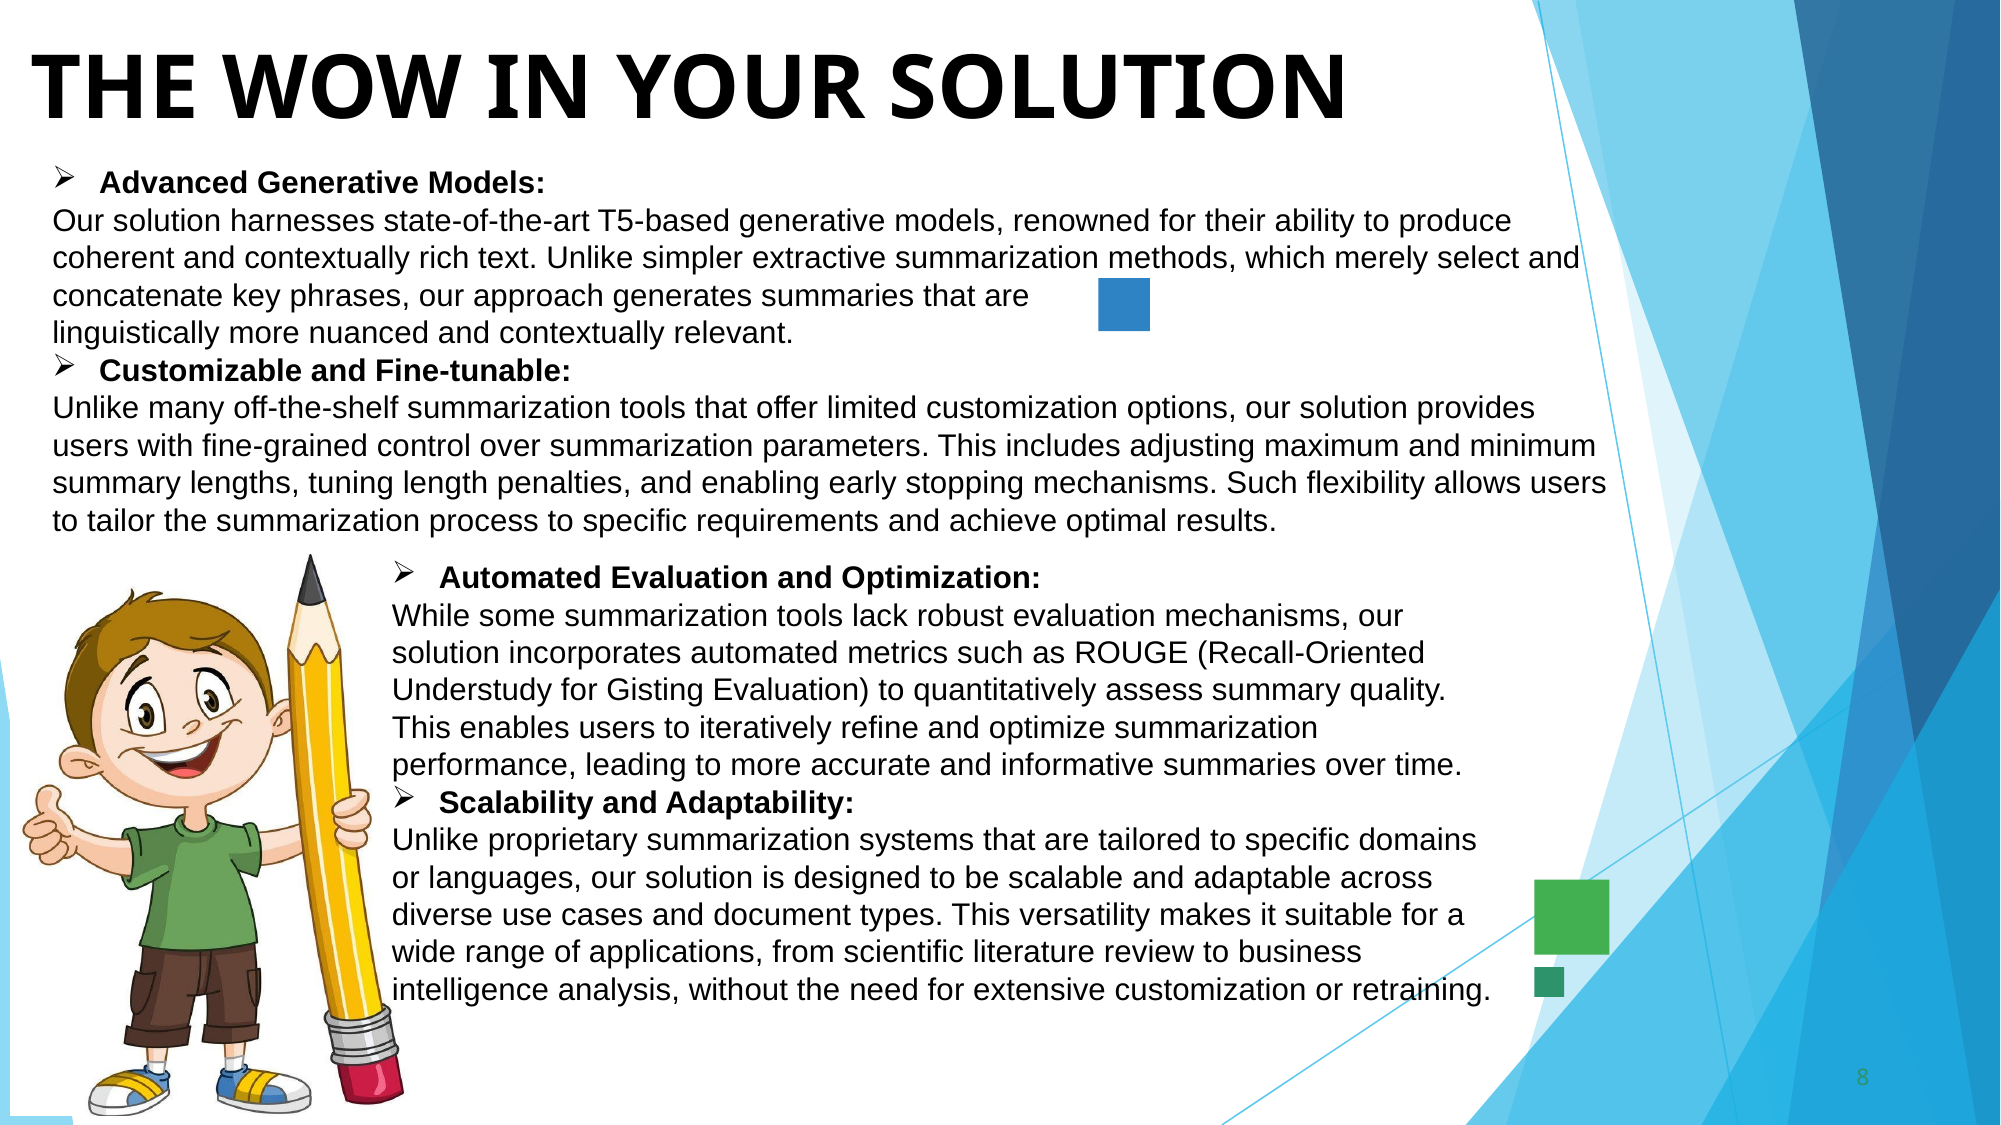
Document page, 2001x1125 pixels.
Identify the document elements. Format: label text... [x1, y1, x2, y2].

text_box Advanced Generative Models: Our solution harnesses state-of-the-art T5-based generative models, renowned for their ability to produce coherent and contextually rich text. Unlike simpler extractive summarization methods, which merely select and concatenate key phrases, our approach generates summaries that are linguistically more nuanced and contextually relevant. Customizable and Fine-tunable: Unlike many off-the-shelf summarization tools that offer limited customization options, our solution provides users with fine-grained control over summarization parameters. This includes adjusting maximum and minimum summary lengths, tuning length penalties, and enabling early stopping mechanisms. Such flexibility allows users to tailor the summarization process to specific requirements and achieve optimal results. [37, 155, 1636, 582]
title THE WOW IN YOUR SOLUTION [0, 0, 1601, 218]
text_box Automated Evaluation and Optimization: While some summarization tools lack robust evaluation mechanisms, our solution incorporates automated metrics such as ROUGE (Recall-Oriented Understudy for Gisting Evaluation) to quantitatively assess summary quality. This enables users to iteratively refine and optimize summarization performance, leading to more accurate and informative summaries over time. Scalability and Adaptability: Unlike proprietary summarization systems that are tailored to specific domains or languages, our solution is designed to be scalable and adaptable across diverse use cases and document types. This versatility makes it suitable for a wide range of applications, from scientific literature review to business intelligence analysis, without the need for extensive customization or retraining. [377, 549, 1528, 1052]
text_box [1534, 967, 1565, 997]
text_box [1534, 879, 1610, 955]
slide_number 8 [1849, 1061, 1890, 1125]
picture [10, 554, 416, 1116]
